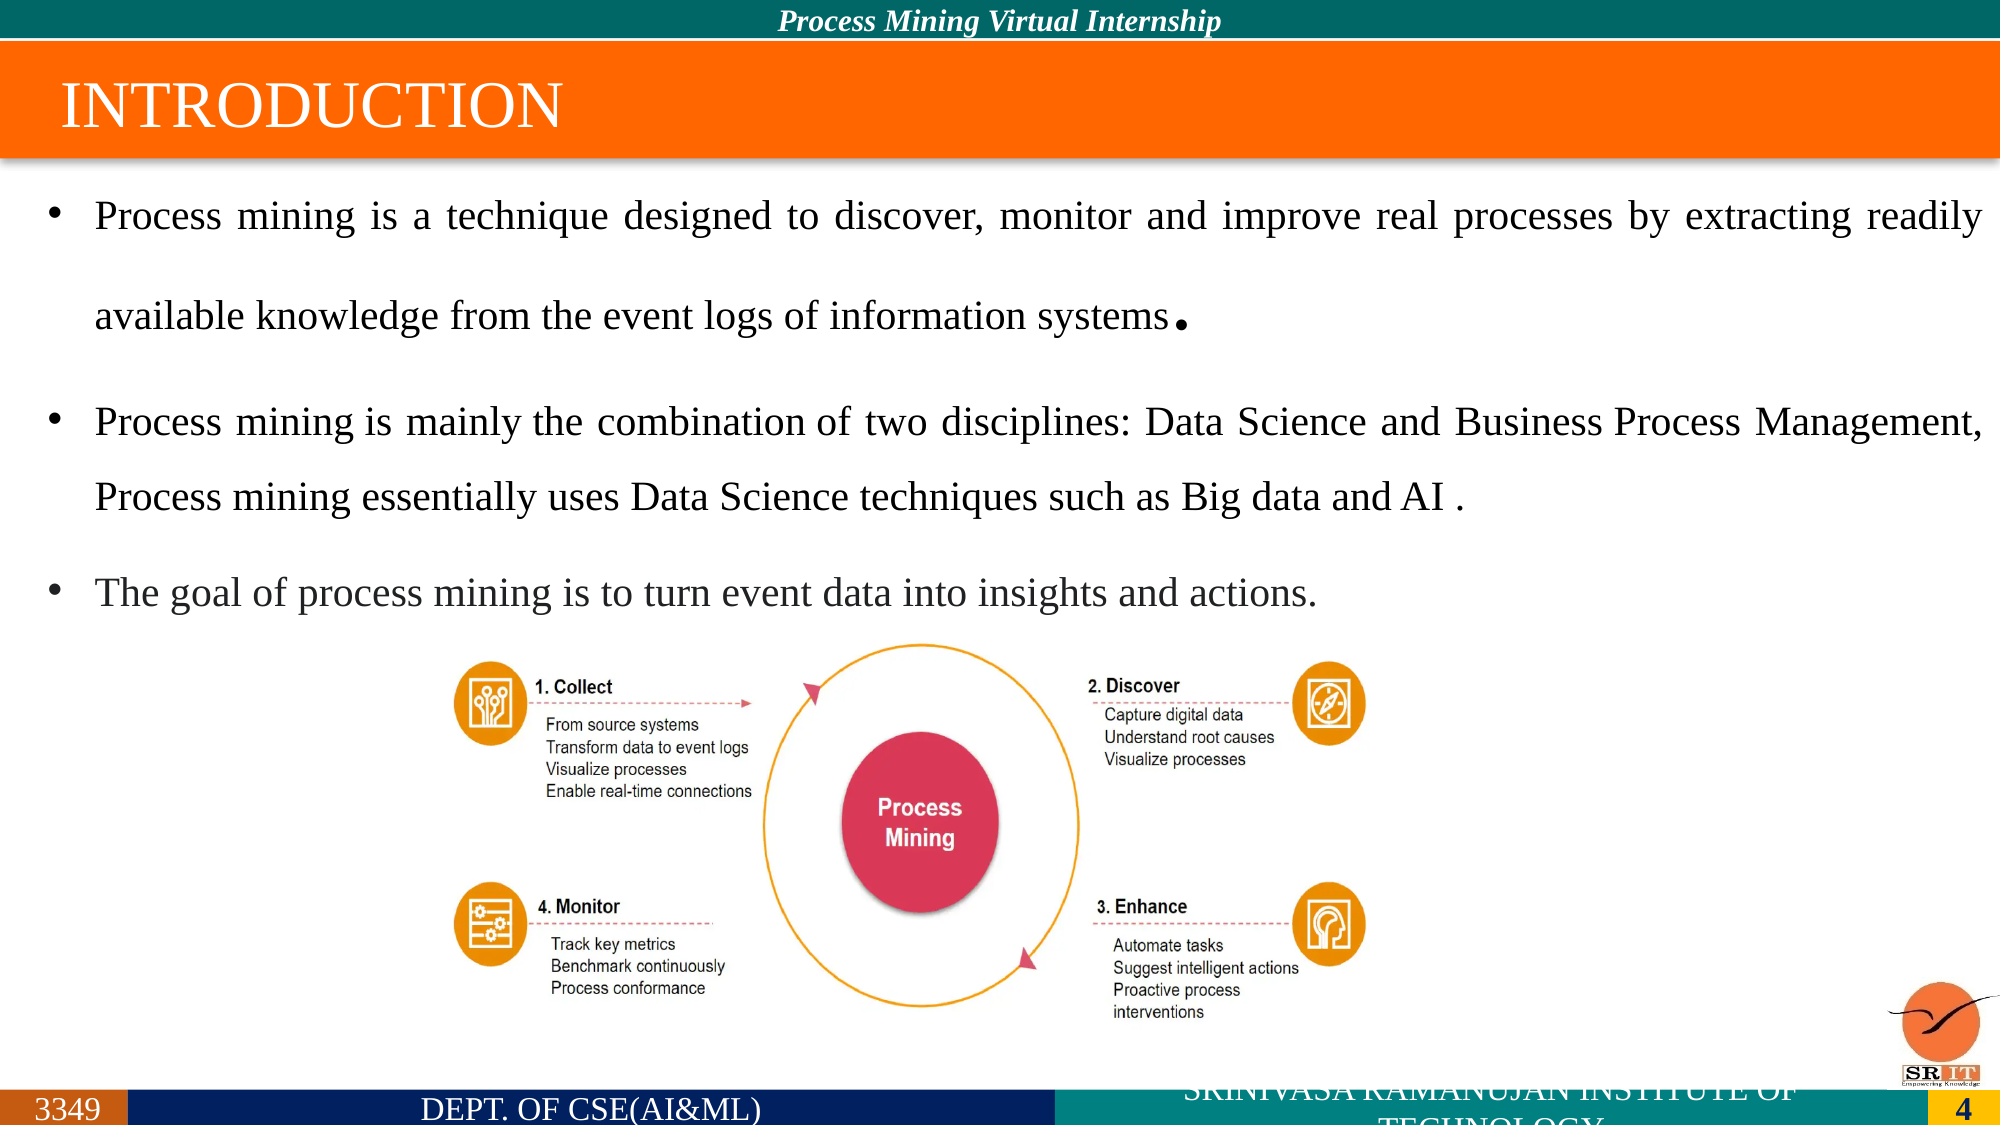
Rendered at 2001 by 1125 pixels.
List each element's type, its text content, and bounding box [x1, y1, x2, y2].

title INTRODUCTION [0, 41, 2000, 159]
picture [425, 630, 1376, 1030]
picture [1887, 1081, 2000, 1090]
list Process mining is a technique designed to discover, monitor and improve real processes by extracting readily available knowledge from the event logs of information systems. Process mining is mainly the combination of two disciplines: Data Science and Business Process Management, Process mining essentially uses Data Science techniques such as Big data and AI . The goal of process mining is to turn event data into insights and actions. [32, 179, 2000, 1081]
